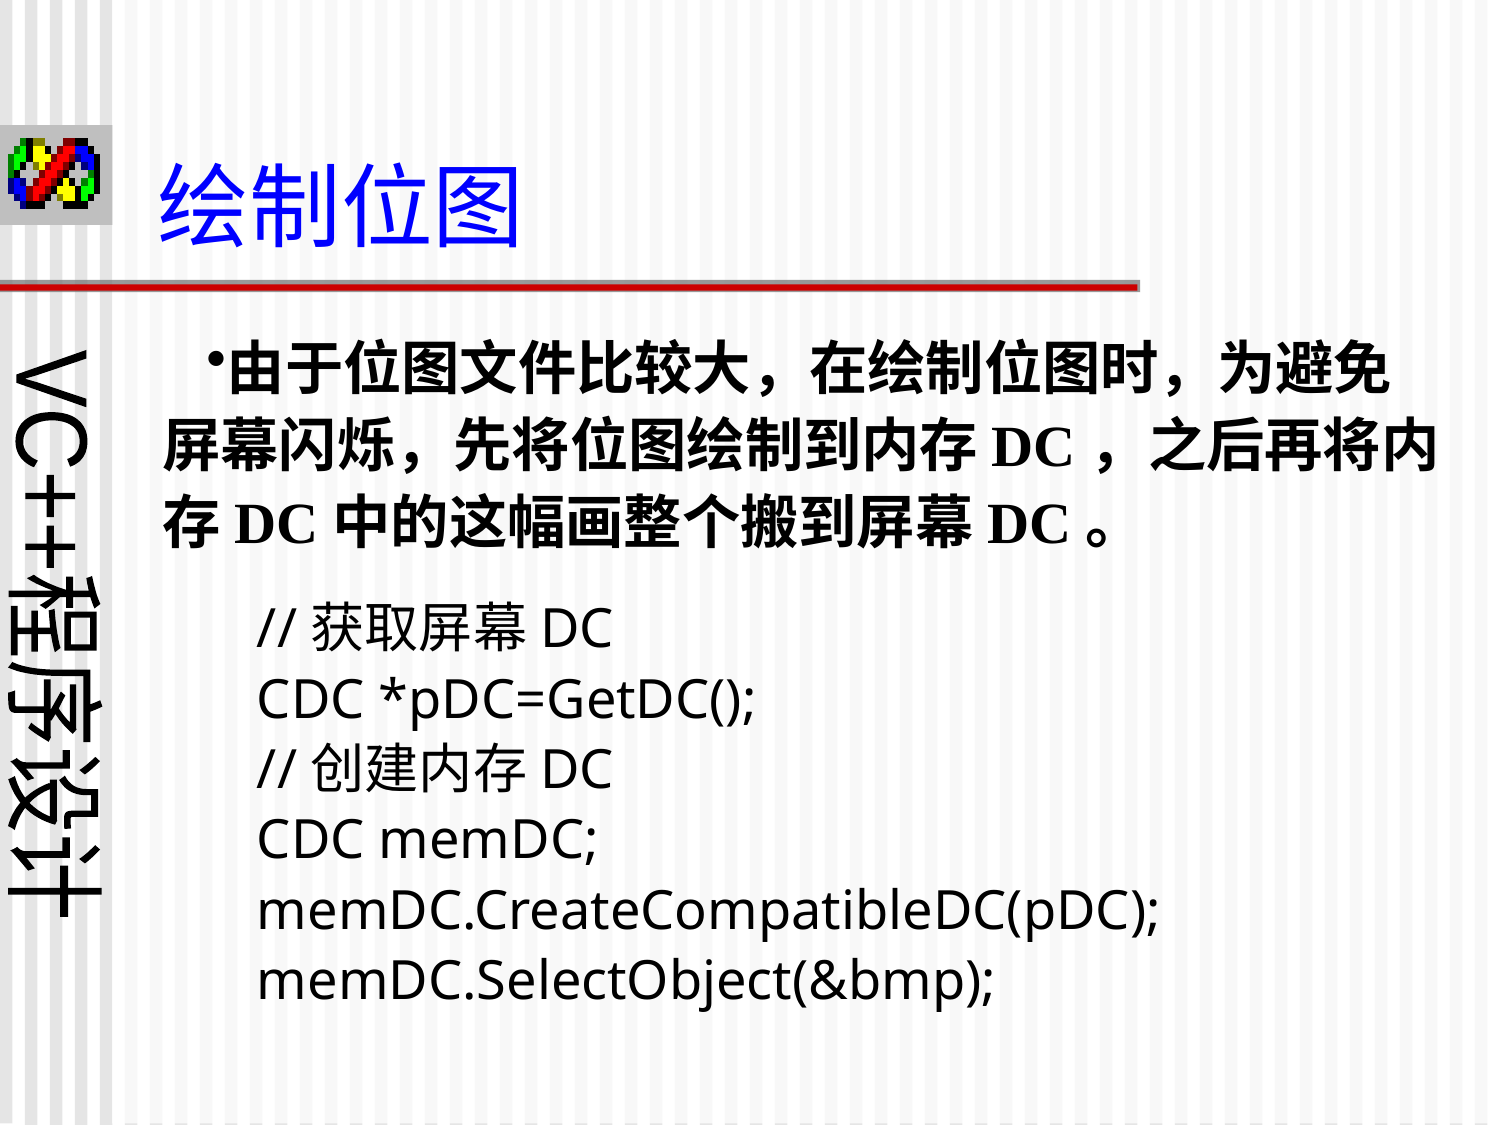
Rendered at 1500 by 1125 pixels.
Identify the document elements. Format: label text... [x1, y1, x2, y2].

text_box 绘制位图 [142, 141, 1482, 267]
text_box //获取屏幕DC CDC *pDC=GetDC(); //创建内存DC CDC memDC; memDC.CreateCompatibleDC(pDC); memDC.SelectObject(&bmp); [242, 586, 1247, 1018]
picture [0, 125, 113, 225]
text_box 由于位图文件比较大，在绘制位图时，为避免屏幕闪烁，先将位图绘制到内存DC，之后再将内存DC中的这幅画整个搬到屏幕DC。 [112, 316, 1459, 563]
